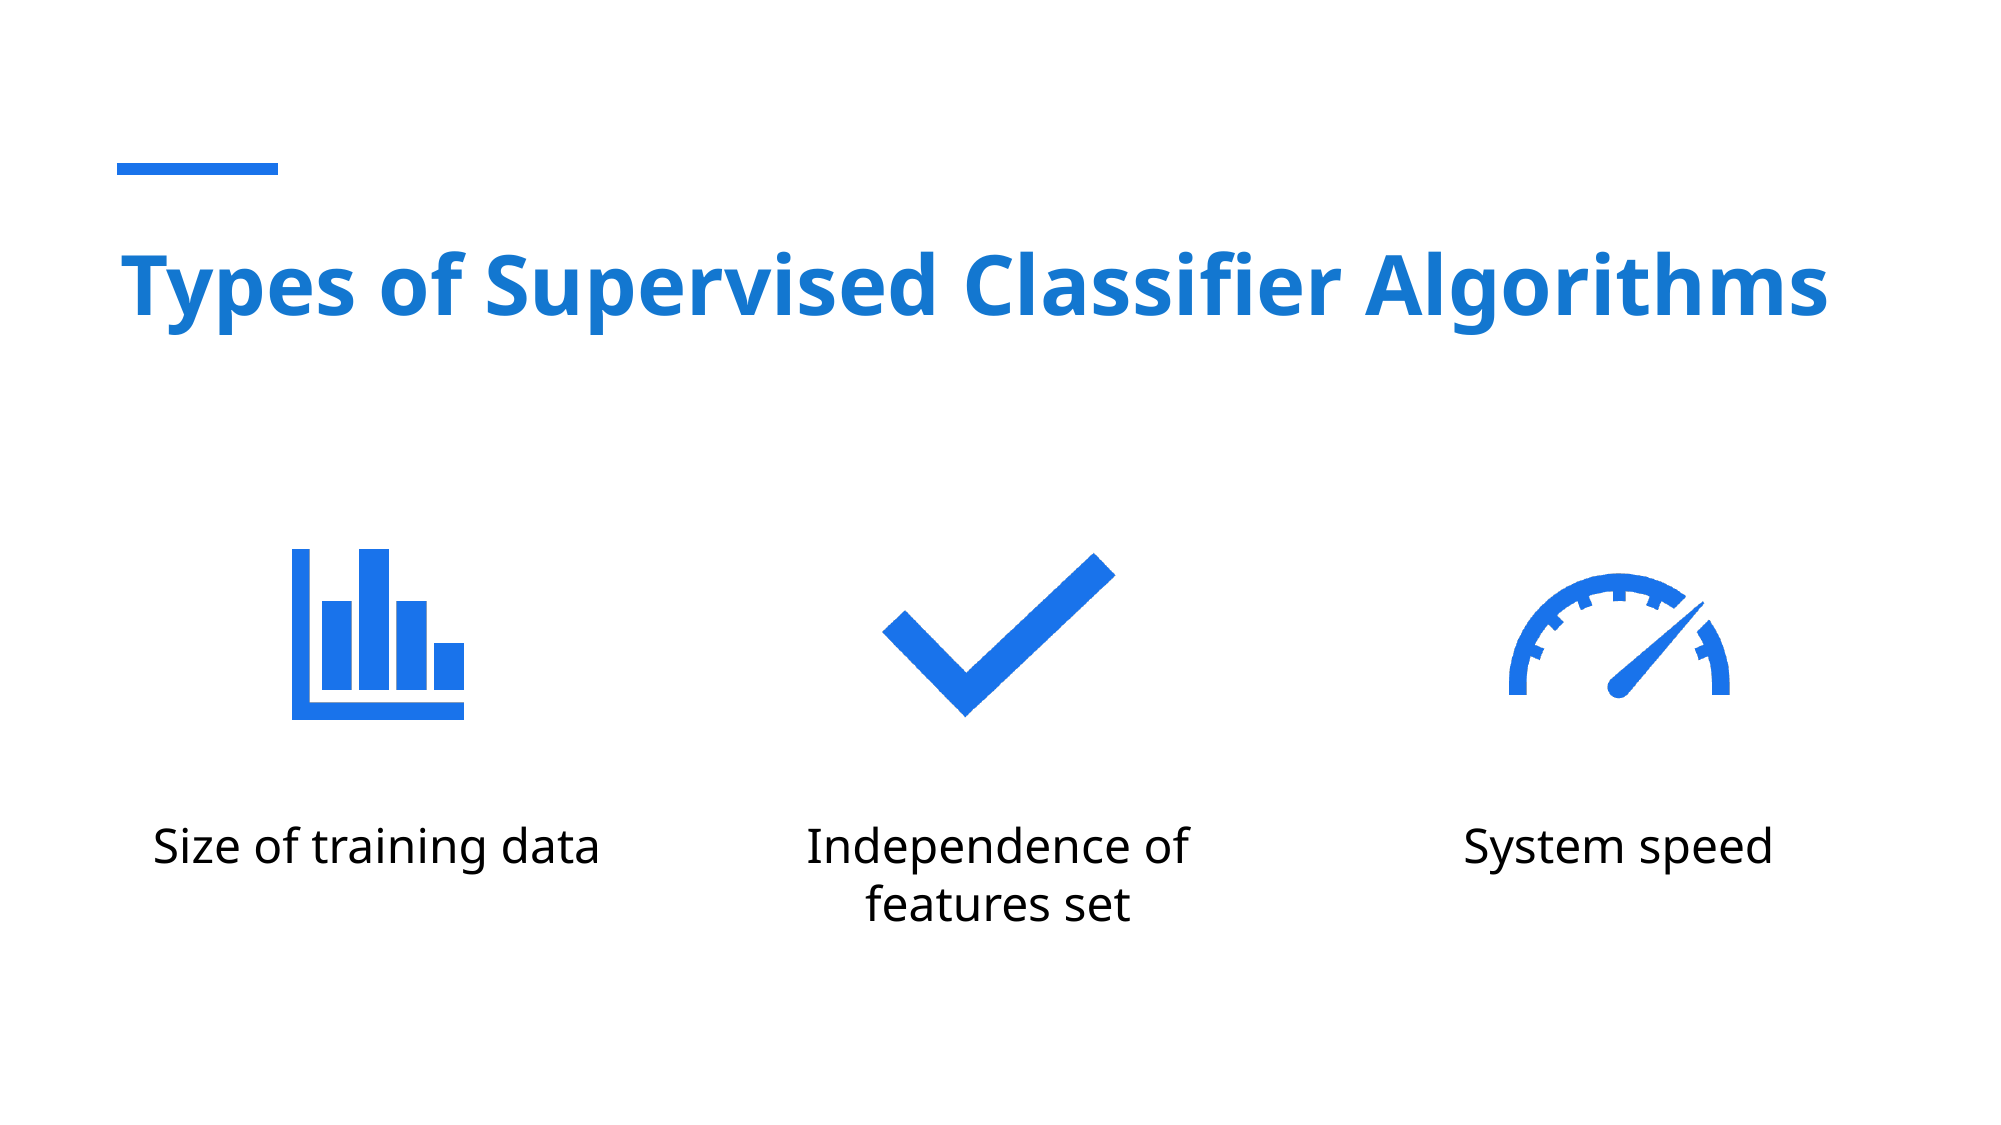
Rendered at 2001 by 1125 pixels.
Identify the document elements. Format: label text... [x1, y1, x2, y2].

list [104, 431, 1892, 1017]
title Types of Supervised Classifier Algorithms [105, 224, 1892, 405]
